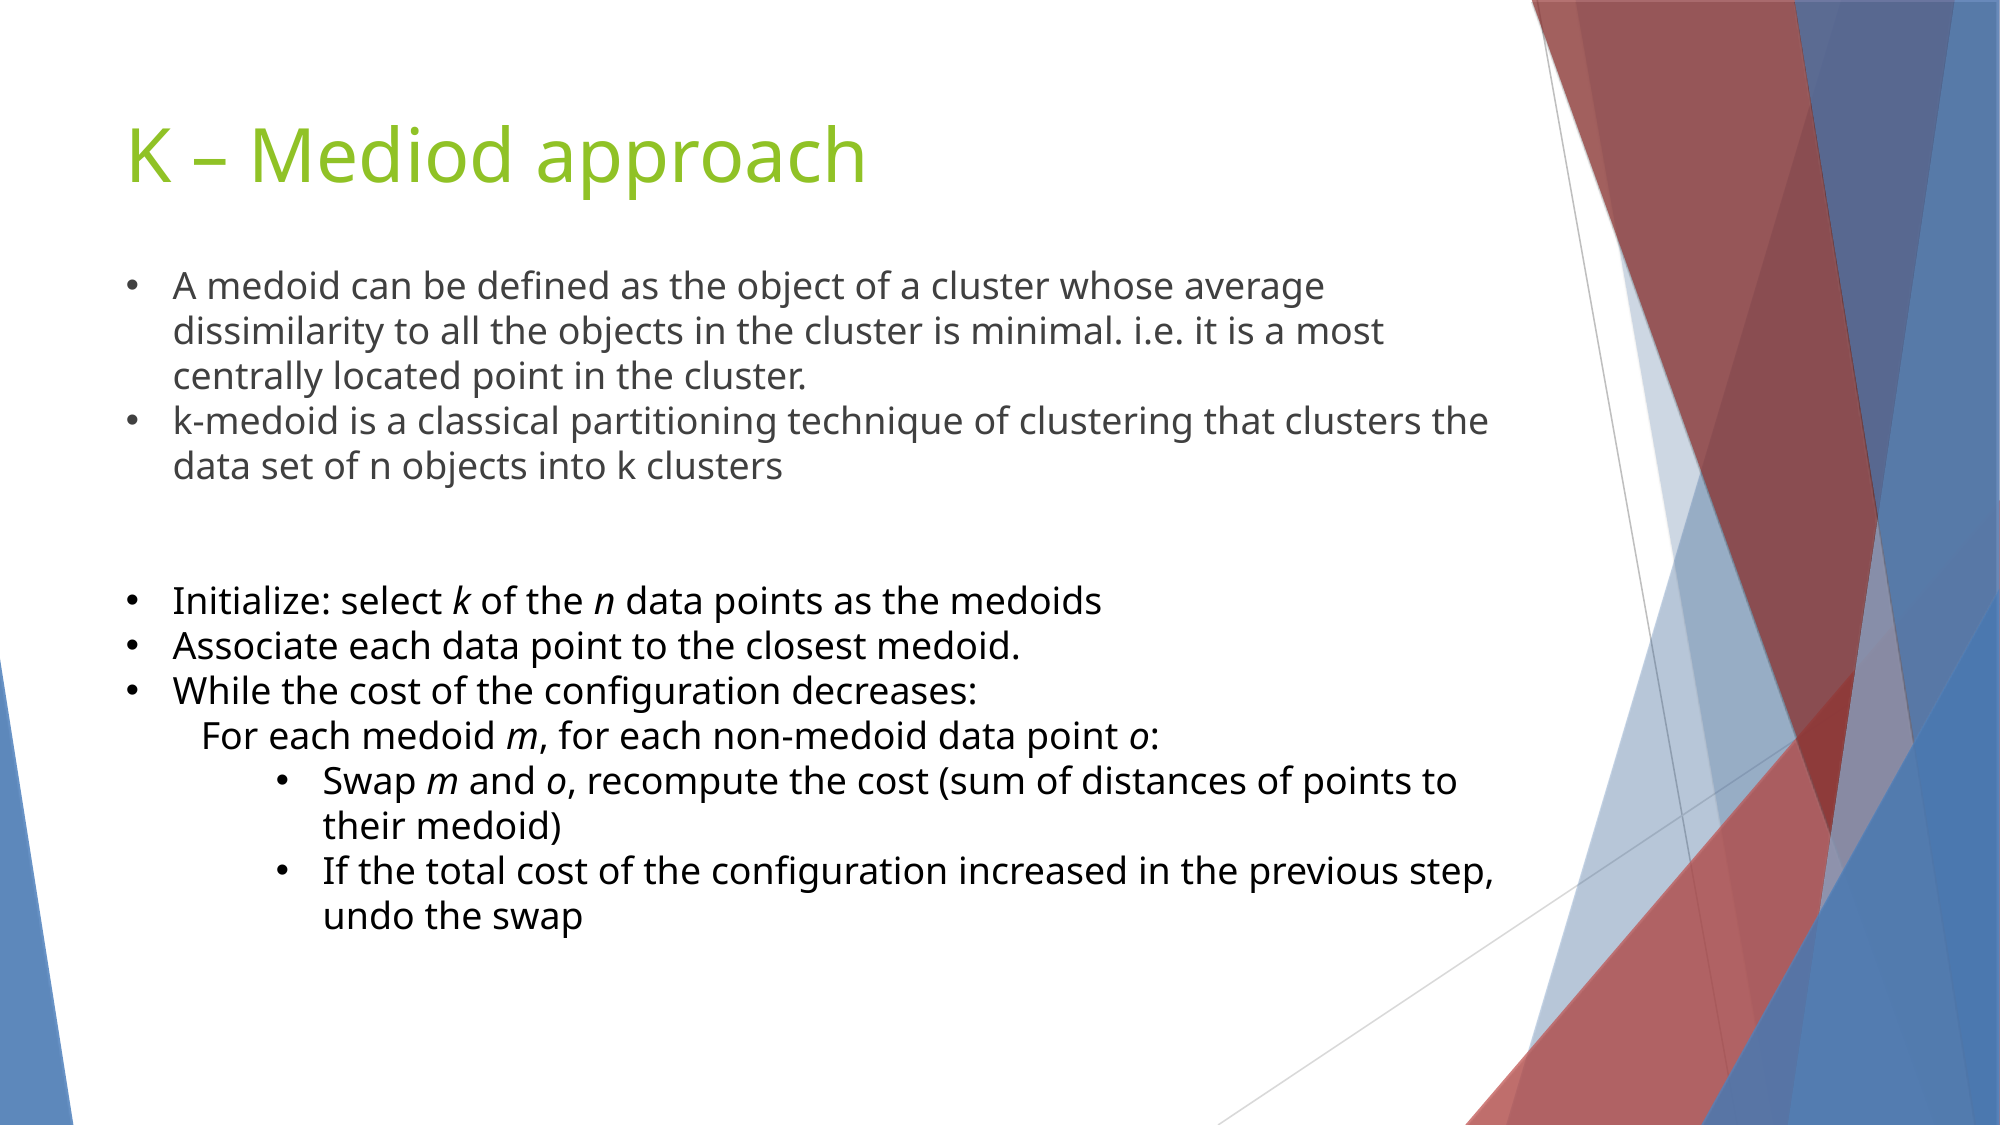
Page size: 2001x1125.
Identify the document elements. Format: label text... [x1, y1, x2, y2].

text_box A medoid can be defined as the object of a cluster whose average dissimilarity to all the objects in the cluster is minimal. i.e. it is a most centrally located point in the cluster. k-medoid is a classical partitioning technique of clustering that clusters the data set of n objects into k clusters Initialize: select k of the n data points as the medoids Associate each data point to the closest medoid. While the cost of the configuration decreases: For each medoid m, for each non-medoid data point o: Swap m and o, recompute the cost (sum of distances of points to their medoid) If the total cost of the configuration increased in the previous step, undo the swap [111, 254, 1522, 991]
text_box K – Mediod approach [111, 99, 1522, 254]
